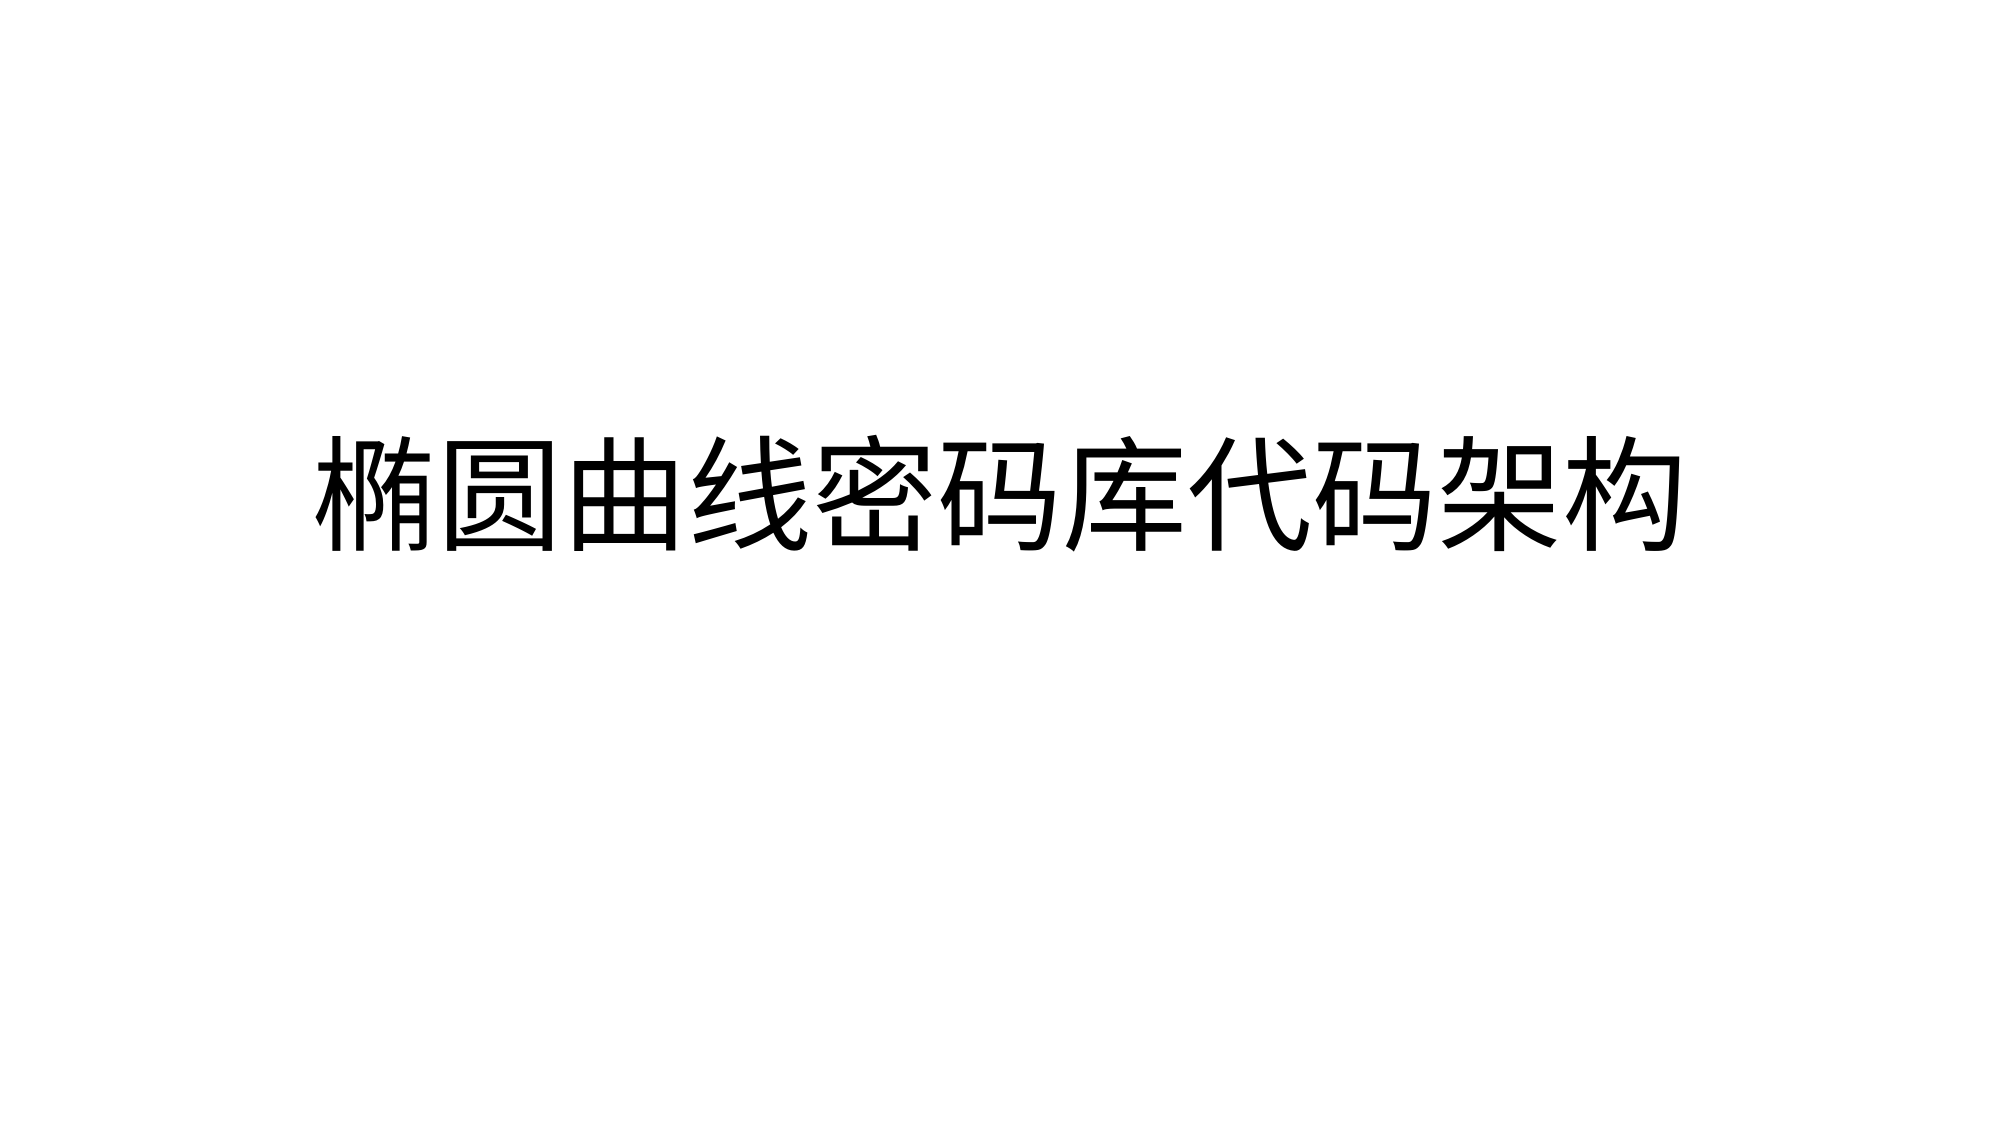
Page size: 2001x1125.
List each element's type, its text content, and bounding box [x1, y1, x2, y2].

title 椭圆曲线密码库代码架构 [249, 184, 1750, 576]
